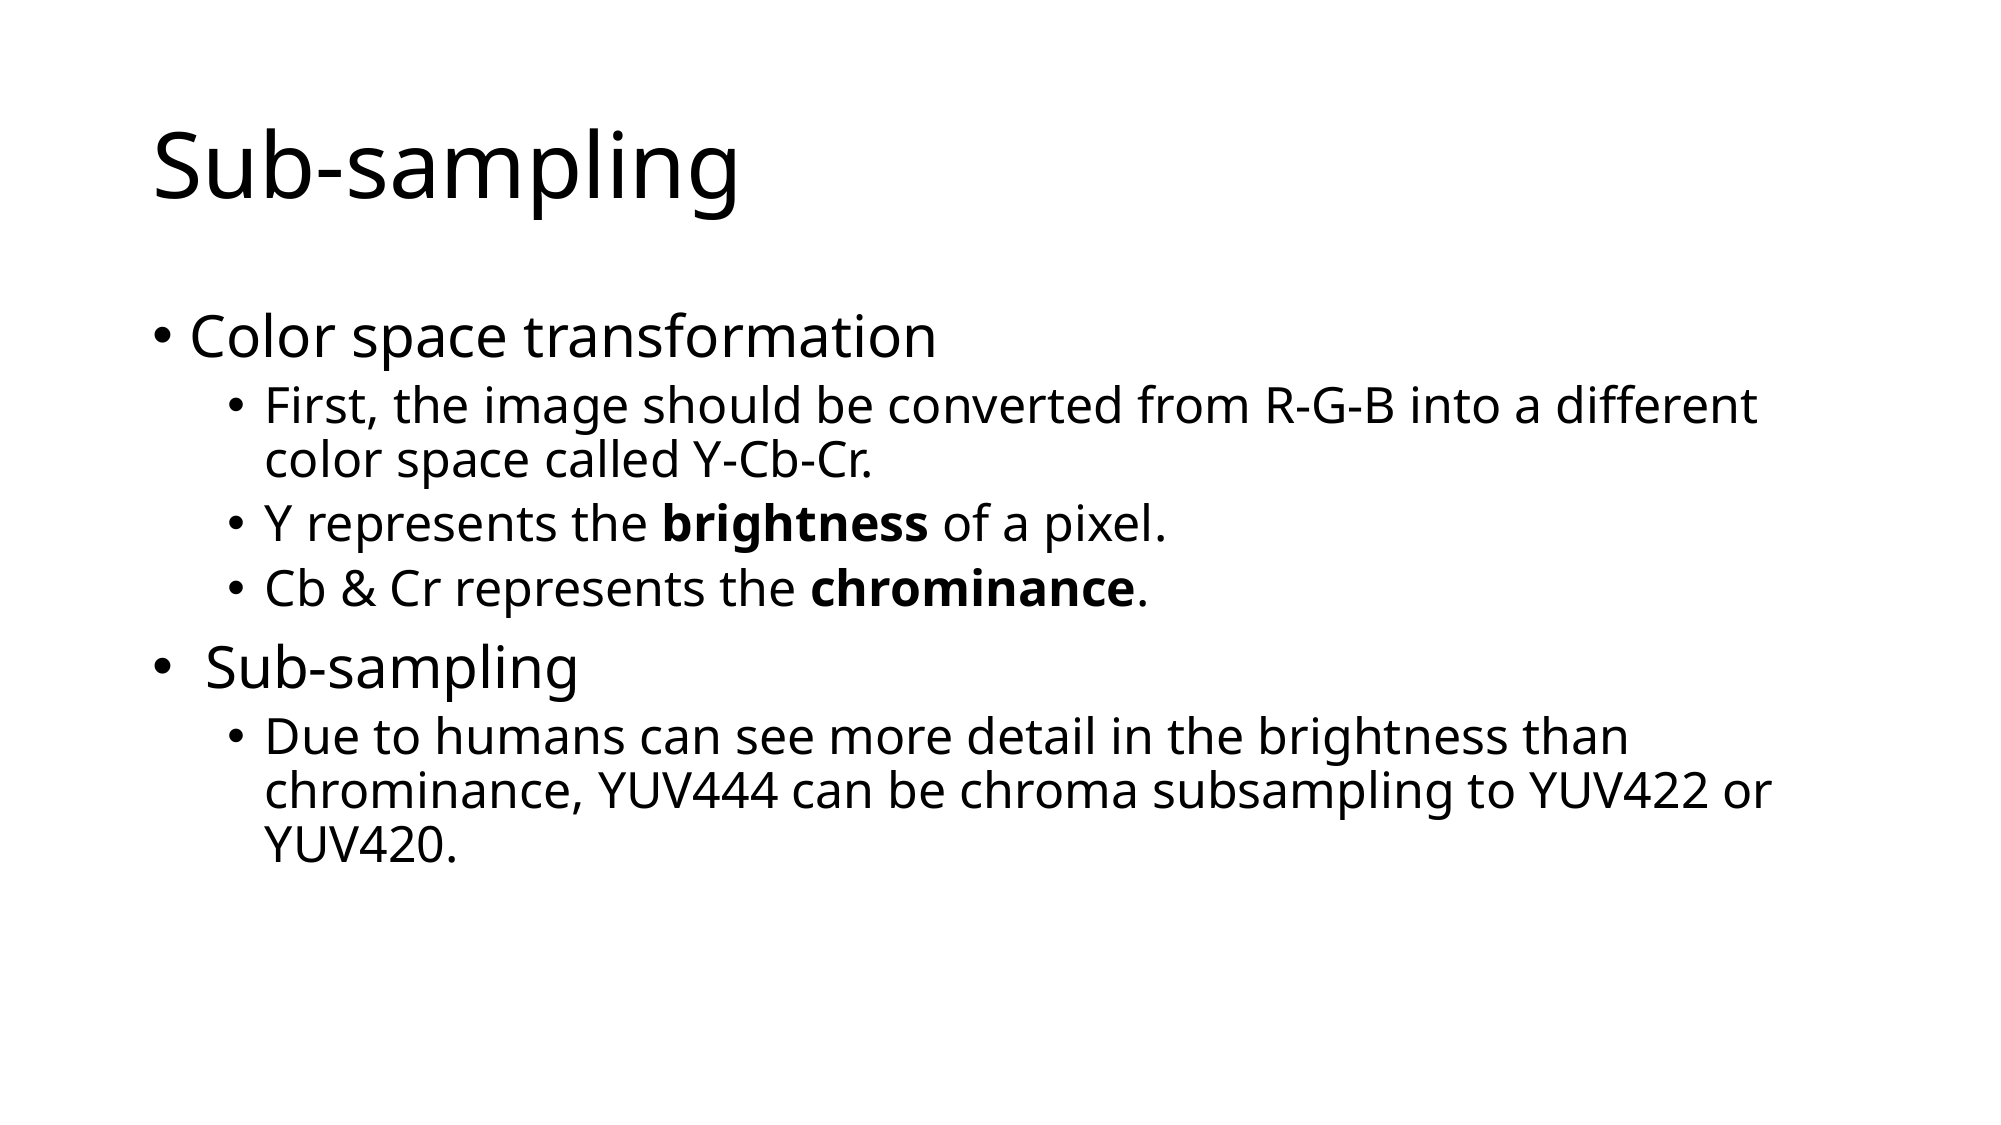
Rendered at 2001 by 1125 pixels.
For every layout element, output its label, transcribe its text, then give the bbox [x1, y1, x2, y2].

title Sub-sampling [137, 59, 1863, 278]
list Color space transformation First, the image should be converted from R-G-B into a different color space called Y-Cb-Cr. Y represents the brightness of a pixel. Cb & Cr represents the chrominance. Sub-sampling Due to humans can see more detail in the brightness than chrominance, YUV444 can be chroma subsampling to YUV422 or YUV420. [137, 299, 1863, 1014]
